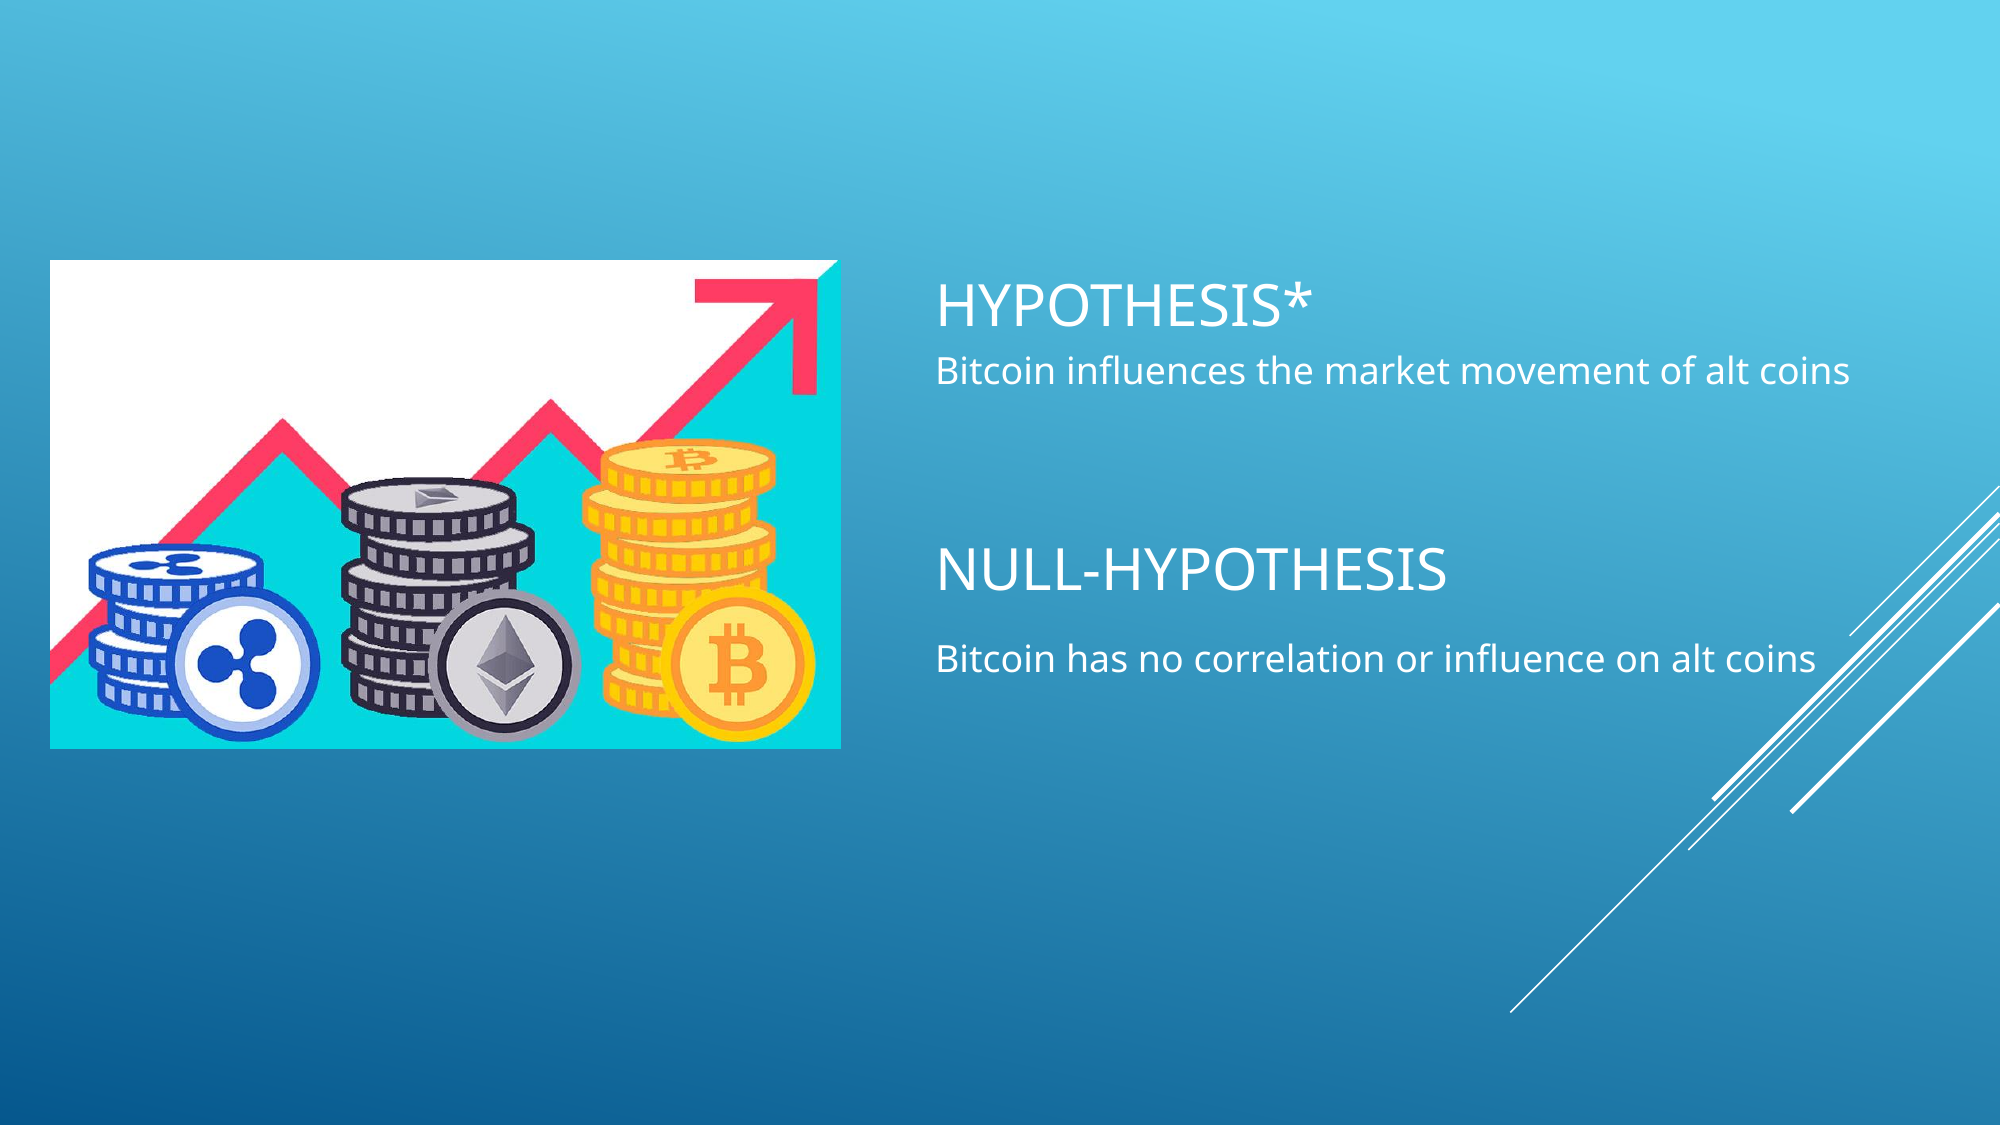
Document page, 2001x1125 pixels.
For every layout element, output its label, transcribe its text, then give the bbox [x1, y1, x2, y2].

picture [49, 259, 841, 750]
title HYPOTHESIS* [920, 157, 1908, 339]
text_box Bitcoin has no correlation or influence on alt coins [919, 627, 1908, 792]
text_box NULL-HYPOTHESIS [919, 421, 1908, 610]
list Bitcoin influences the market movement of alt coins [920, 339, 1908, 421]
